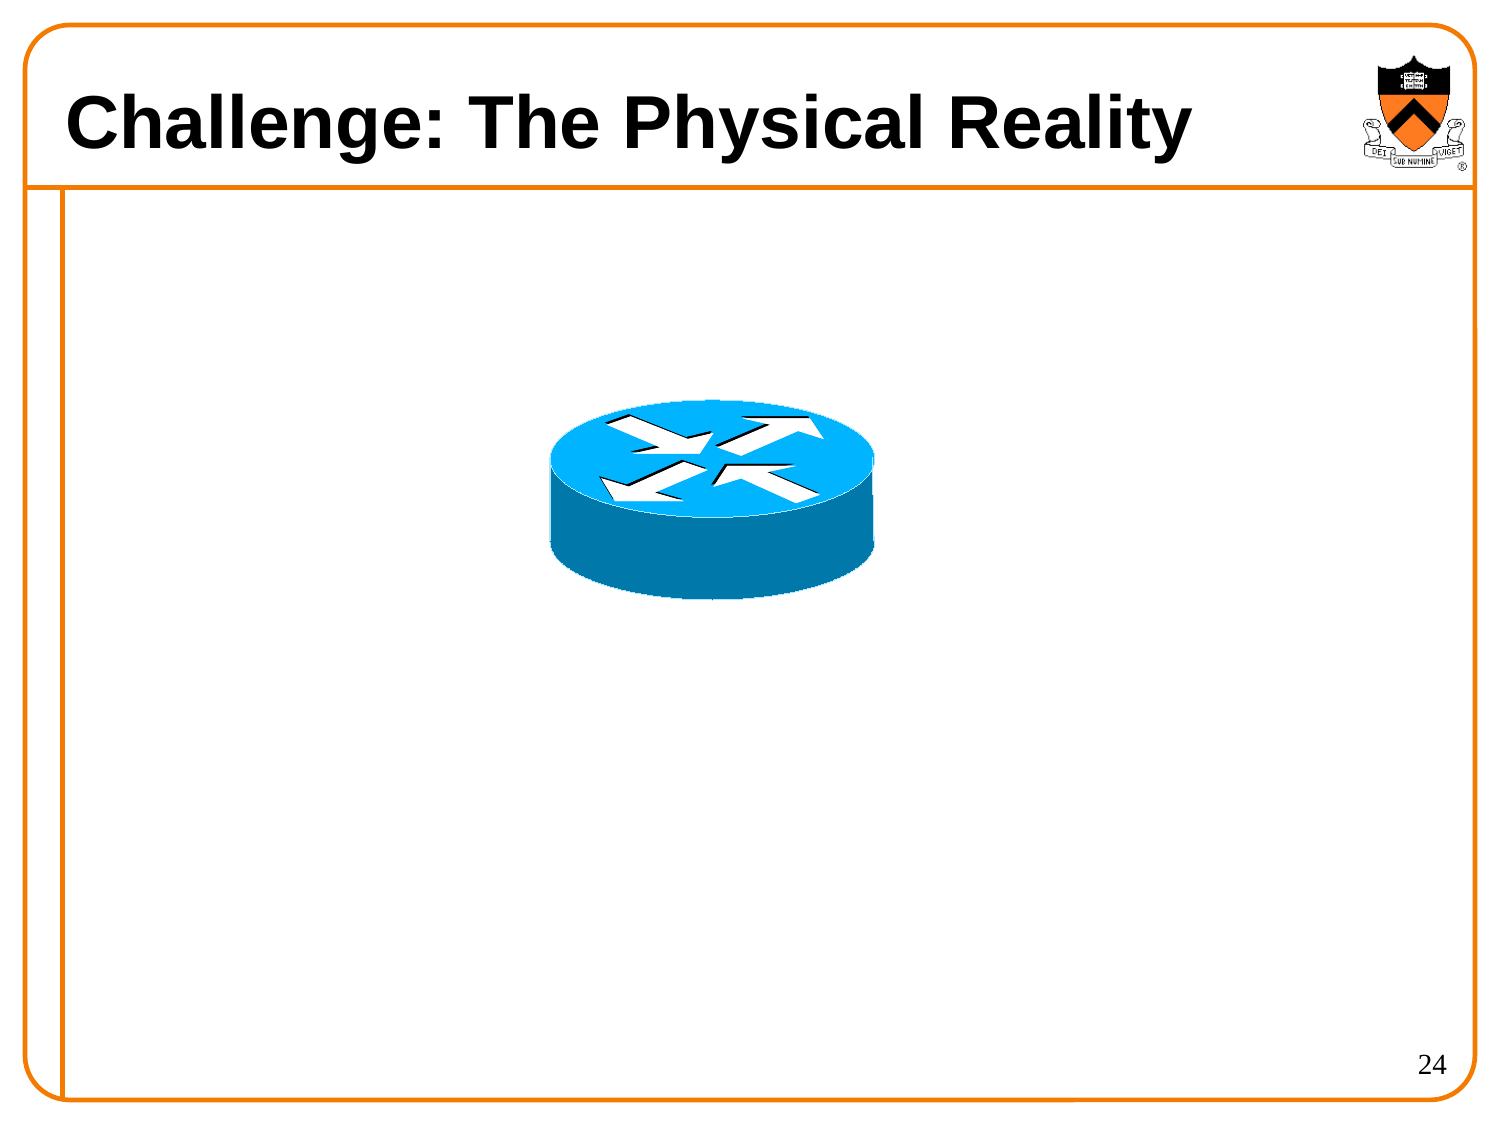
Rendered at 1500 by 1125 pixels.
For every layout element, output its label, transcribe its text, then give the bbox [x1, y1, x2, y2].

title Challenge: The Physical Reality [49, 62, 1374, 176]
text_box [549, 399, 876, 601]
picture [1361, 52, 1467, 171]
slide_number 24 [1312, 1037, 1463, 1101]
